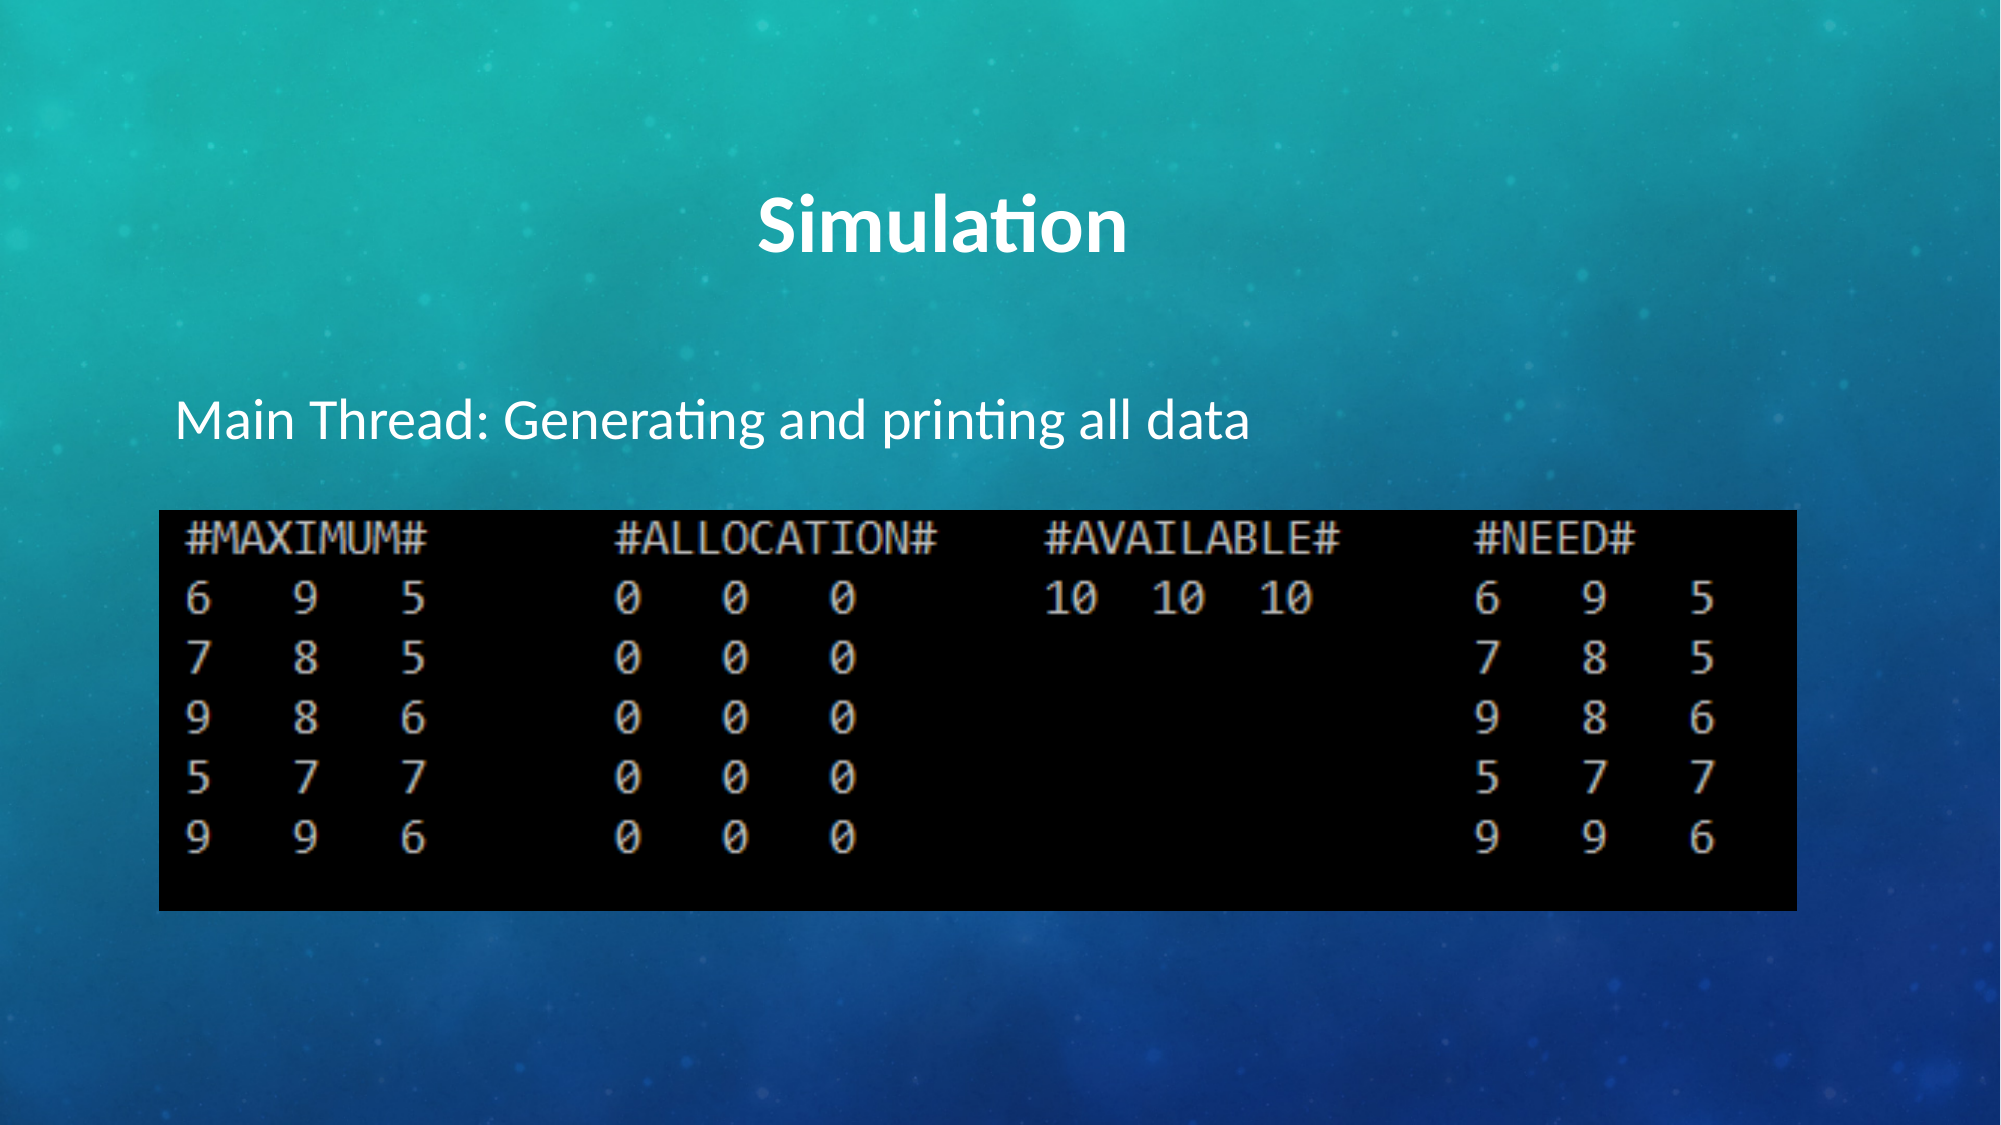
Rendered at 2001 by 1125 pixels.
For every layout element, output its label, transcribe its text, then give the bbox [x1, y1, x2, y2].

picture [0, 0, 2001, 1125]
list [159, 510, 1797, 911]
text_box [112, 492, 1775, 982]
title Simulation [112, 99, 1775, 339]
list Main Thread: Generating and printing all data [159, 363, 1775, 459]
